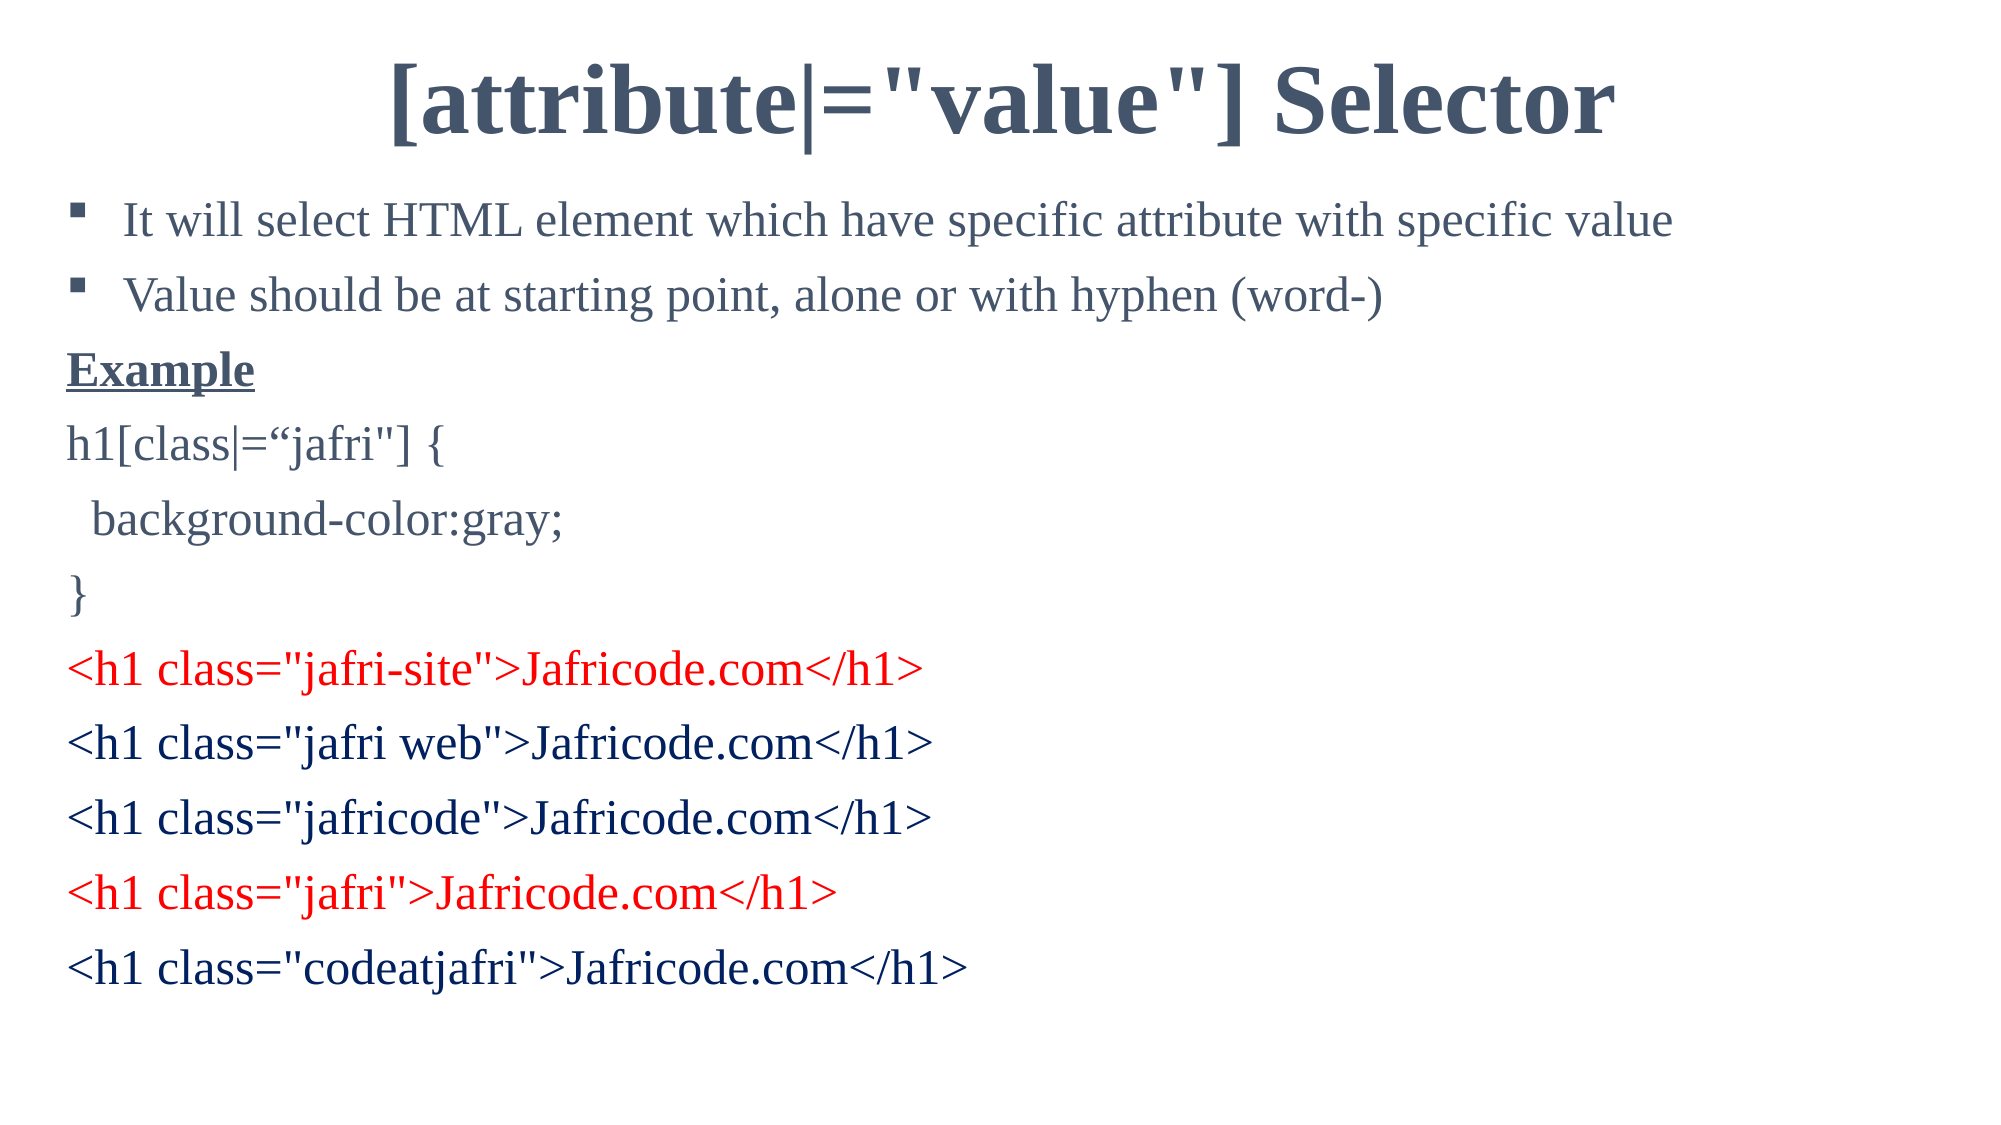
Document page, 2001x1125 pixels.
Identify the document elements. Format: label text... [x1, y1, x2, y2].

title [attribute|="value"] Selector [51, 39, 1955, 163]
subtitle It will select HTML element which have specific attribute with specific value Value should be at starting point, alone or with hyphen (word-) Example h1[class|=“jafri"] { background-color:gray; } <h1 class="jafri-site">Jafricode.com</h1> <h1 class="jafri web">Jafricode.com</h1> <h1 class="jafricode">Jafricode.com</h1> <h1 class="jafri">Jafricode.com</h1> <h1 class="codeatjafri">Jafricode.com</h1> [51, 185, 1955, 1093]
